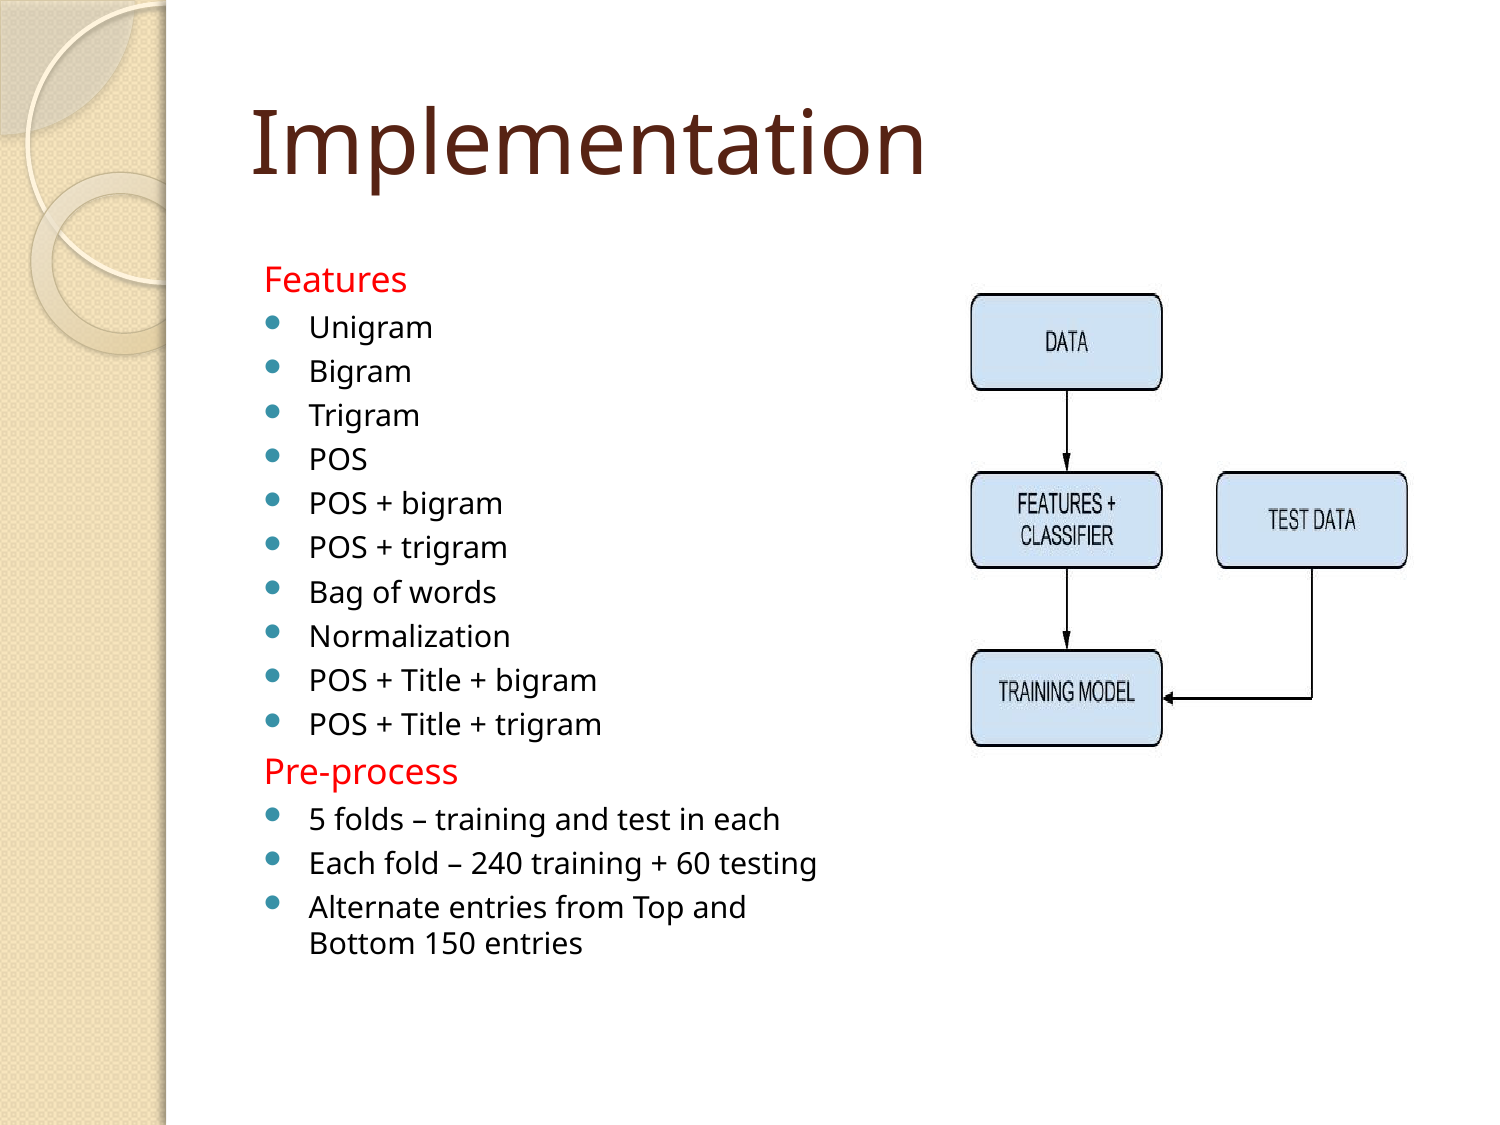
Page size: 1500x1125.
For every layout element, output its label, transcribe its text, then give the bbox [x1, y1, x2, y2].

picture [862, 224, 1476, 1026]
title Implementation [235, 45, 1466, 233]
list Features Unigram Bigram Trigram POS POS + bigram POS + trigram Bag of words Normalization POS + Title + bigram POS + Title + trigram Pre-process 5 folds – training and test in each Each fold – 240 training + 60 testing Alternate entries from Top and Bottom 150 entries [235, 249, 836, 1015]
